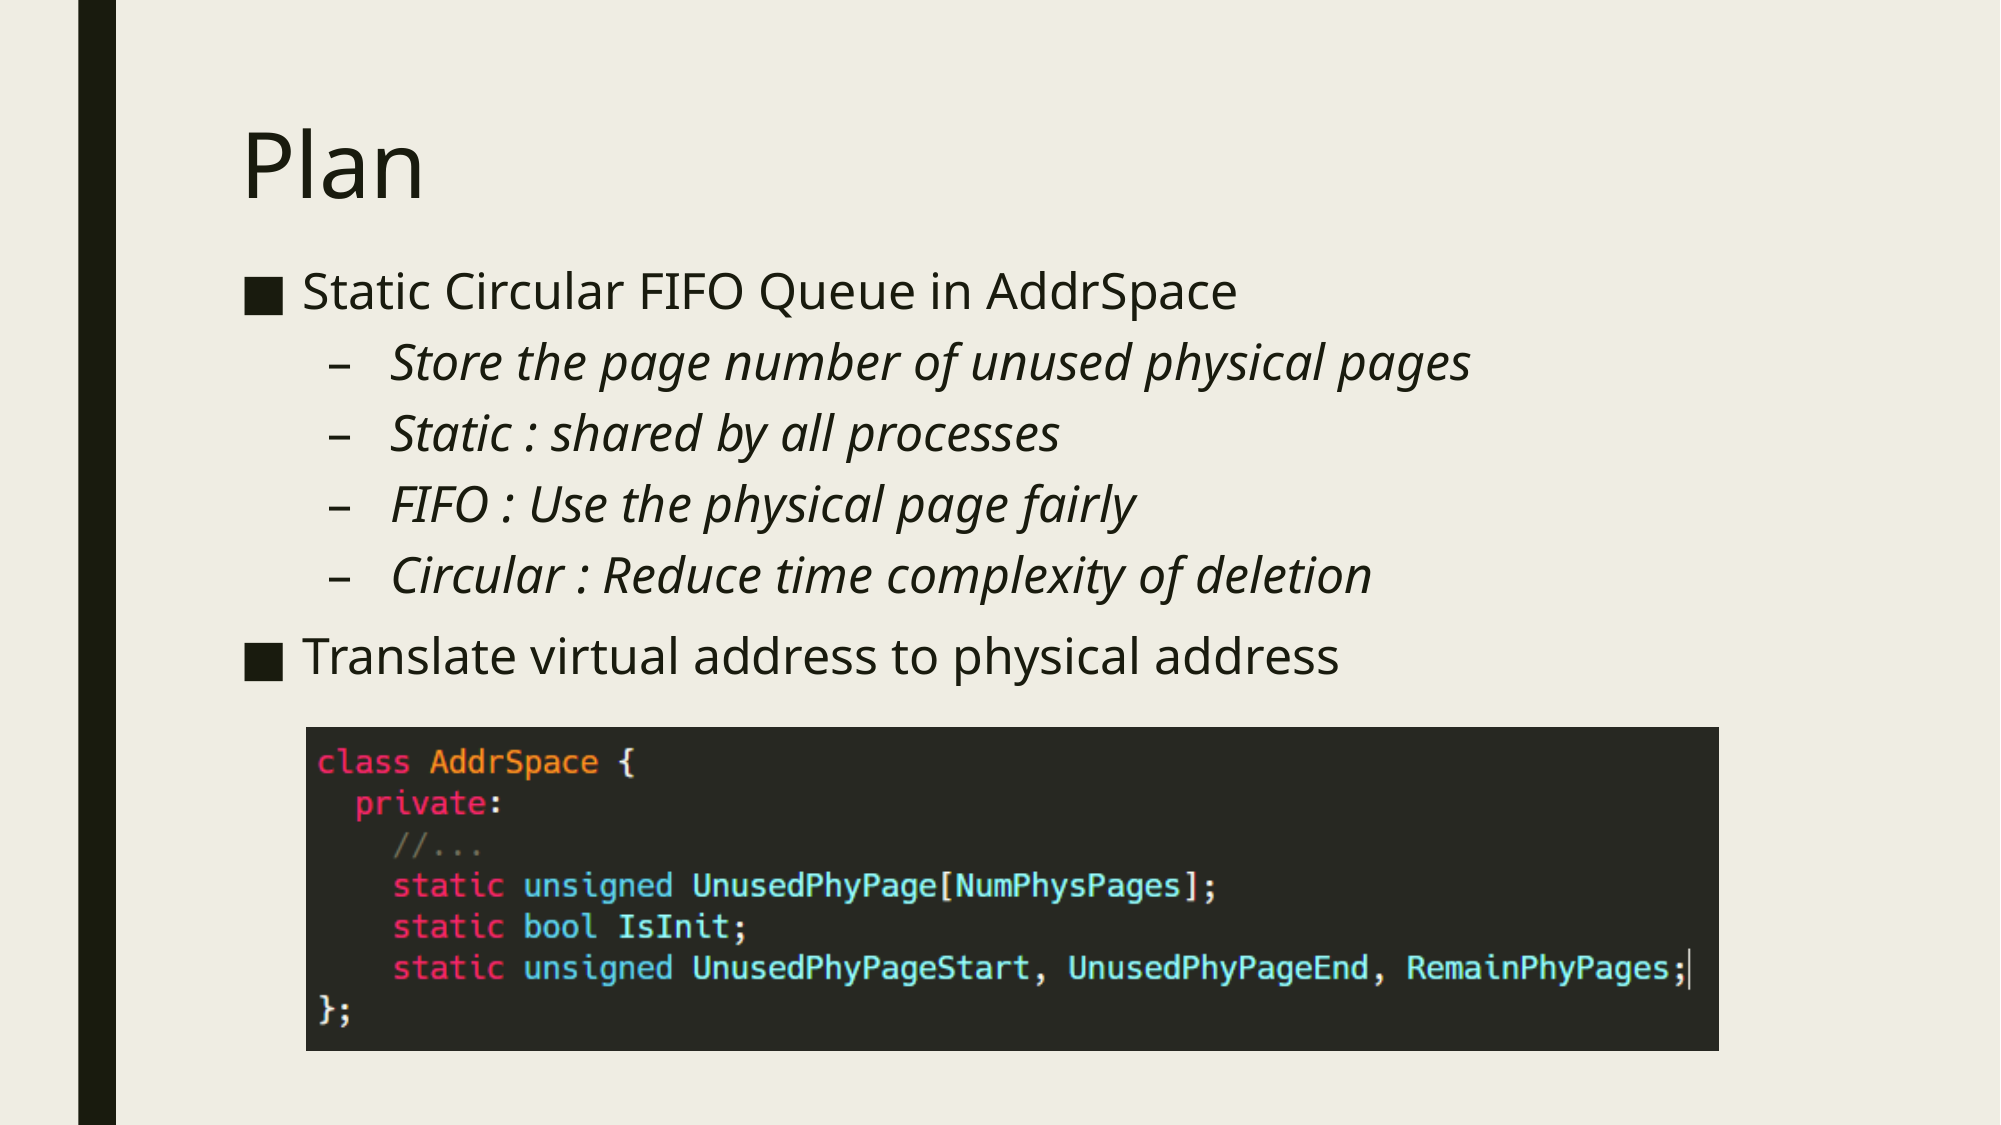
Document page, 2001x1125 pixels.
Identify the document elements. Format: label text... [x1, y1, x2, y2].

picture [306, 727, 1719, 1051]
title Plan [225, 112, 1800, 256]
list Static Circular FIFO Queue in AddrSpace Store the page number of unused physical pages Static : shared by all processes FIFO : Use the physical page fairly Circular : Reduce time complexity of deletion Translate virtual address to physical address [225, 256, 1800, 907]
